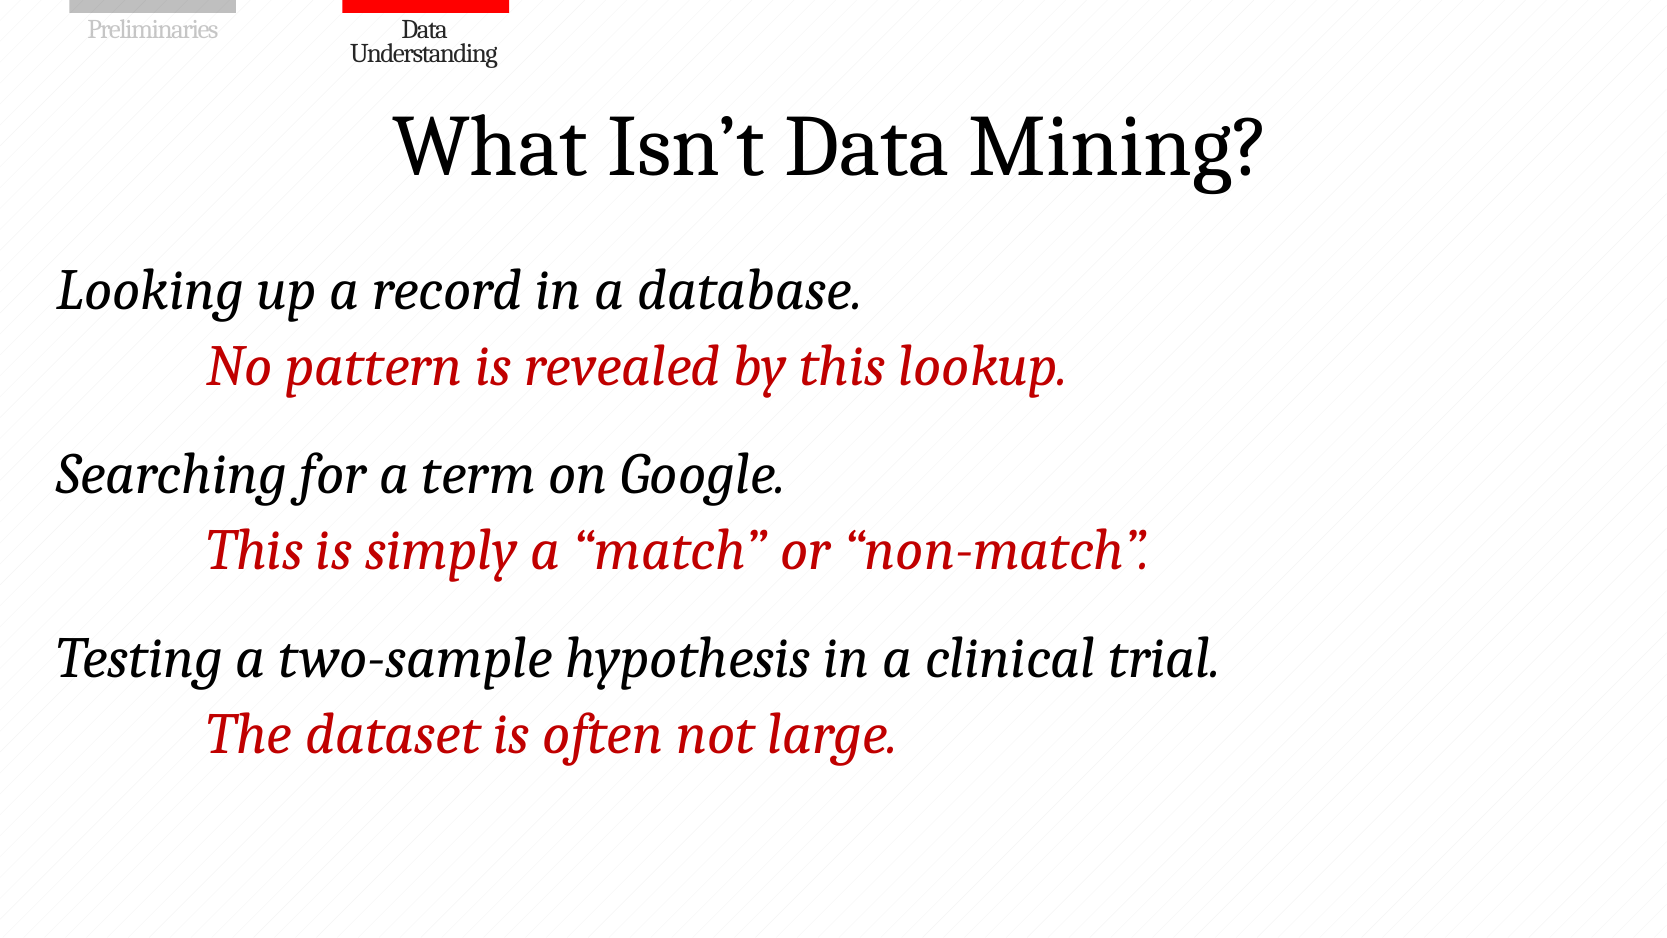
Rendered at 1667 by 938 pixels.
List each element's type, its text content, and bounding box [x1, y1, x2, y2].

list Looking up a record in a database. No pattern is revealed by this lookup. Searching for a term on Google. This is simply a “match” or “non-match”. Testing a two-sample hypothesis in a clinical trial. The dataset is often not large. [41, 243, 1622, 838]
title What Isn’t Data Mining? [41, 62, 1622, 219]
